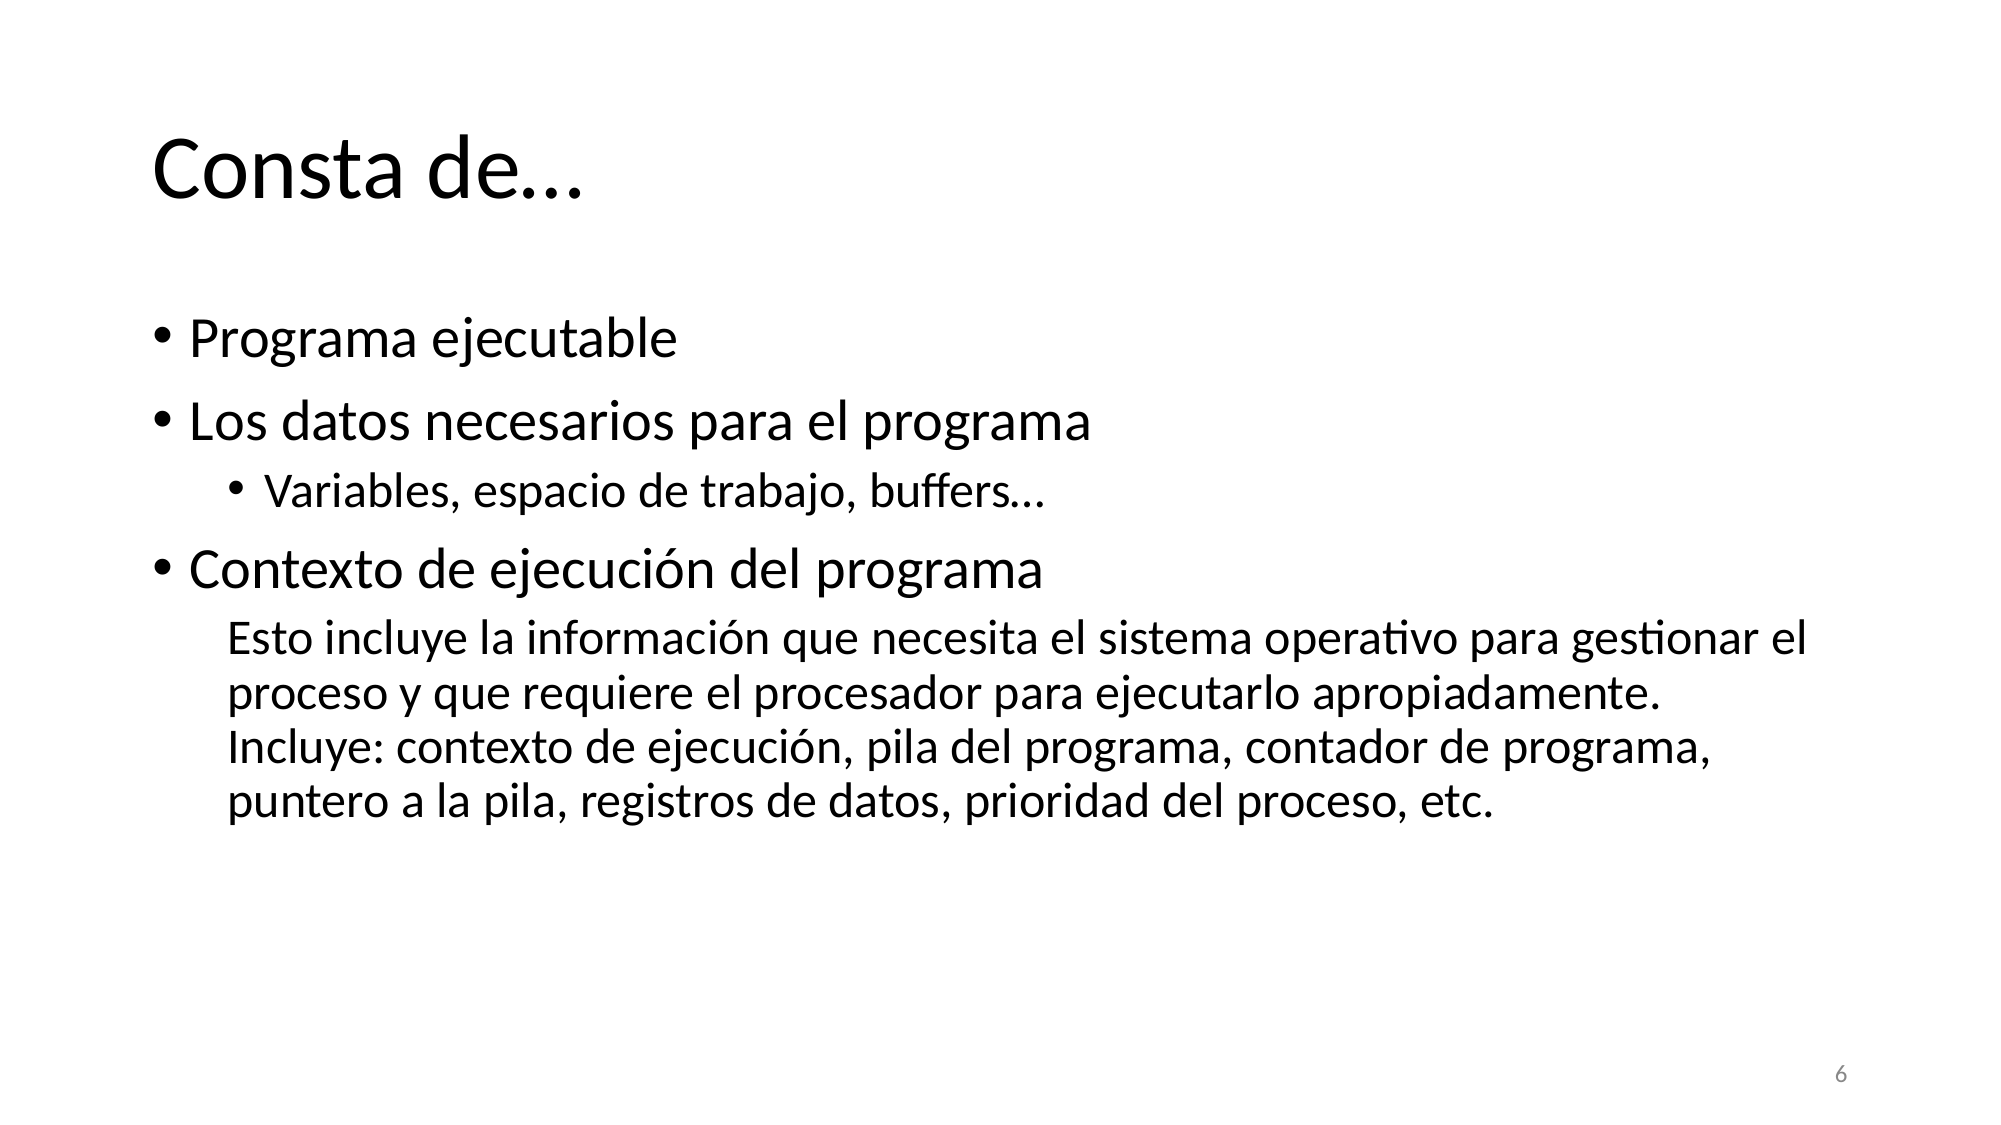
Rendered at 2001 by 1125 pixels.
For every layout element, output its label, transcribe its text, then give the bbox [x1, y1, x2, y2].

title Consta de… [137, 59, 1863, 278]
list Programa ejecutable Los datos necesarios para el programa Variables, espacio de trabajo, buffers… Contexto de ejecución del programa Esto incluye la información que necesita el sistema operativo para gestionar el proceso y que requiere el procesador para ejecutarlo apropiadamente. Incluye: contexto de ejecución, pila del programa, contador de programa, puntero a la pila, registros de datos, prioridad del proceso, etc. [137, 299, 1863, 1014]
slide_number ‹#› [1412, 1042, 1863, 1103]
